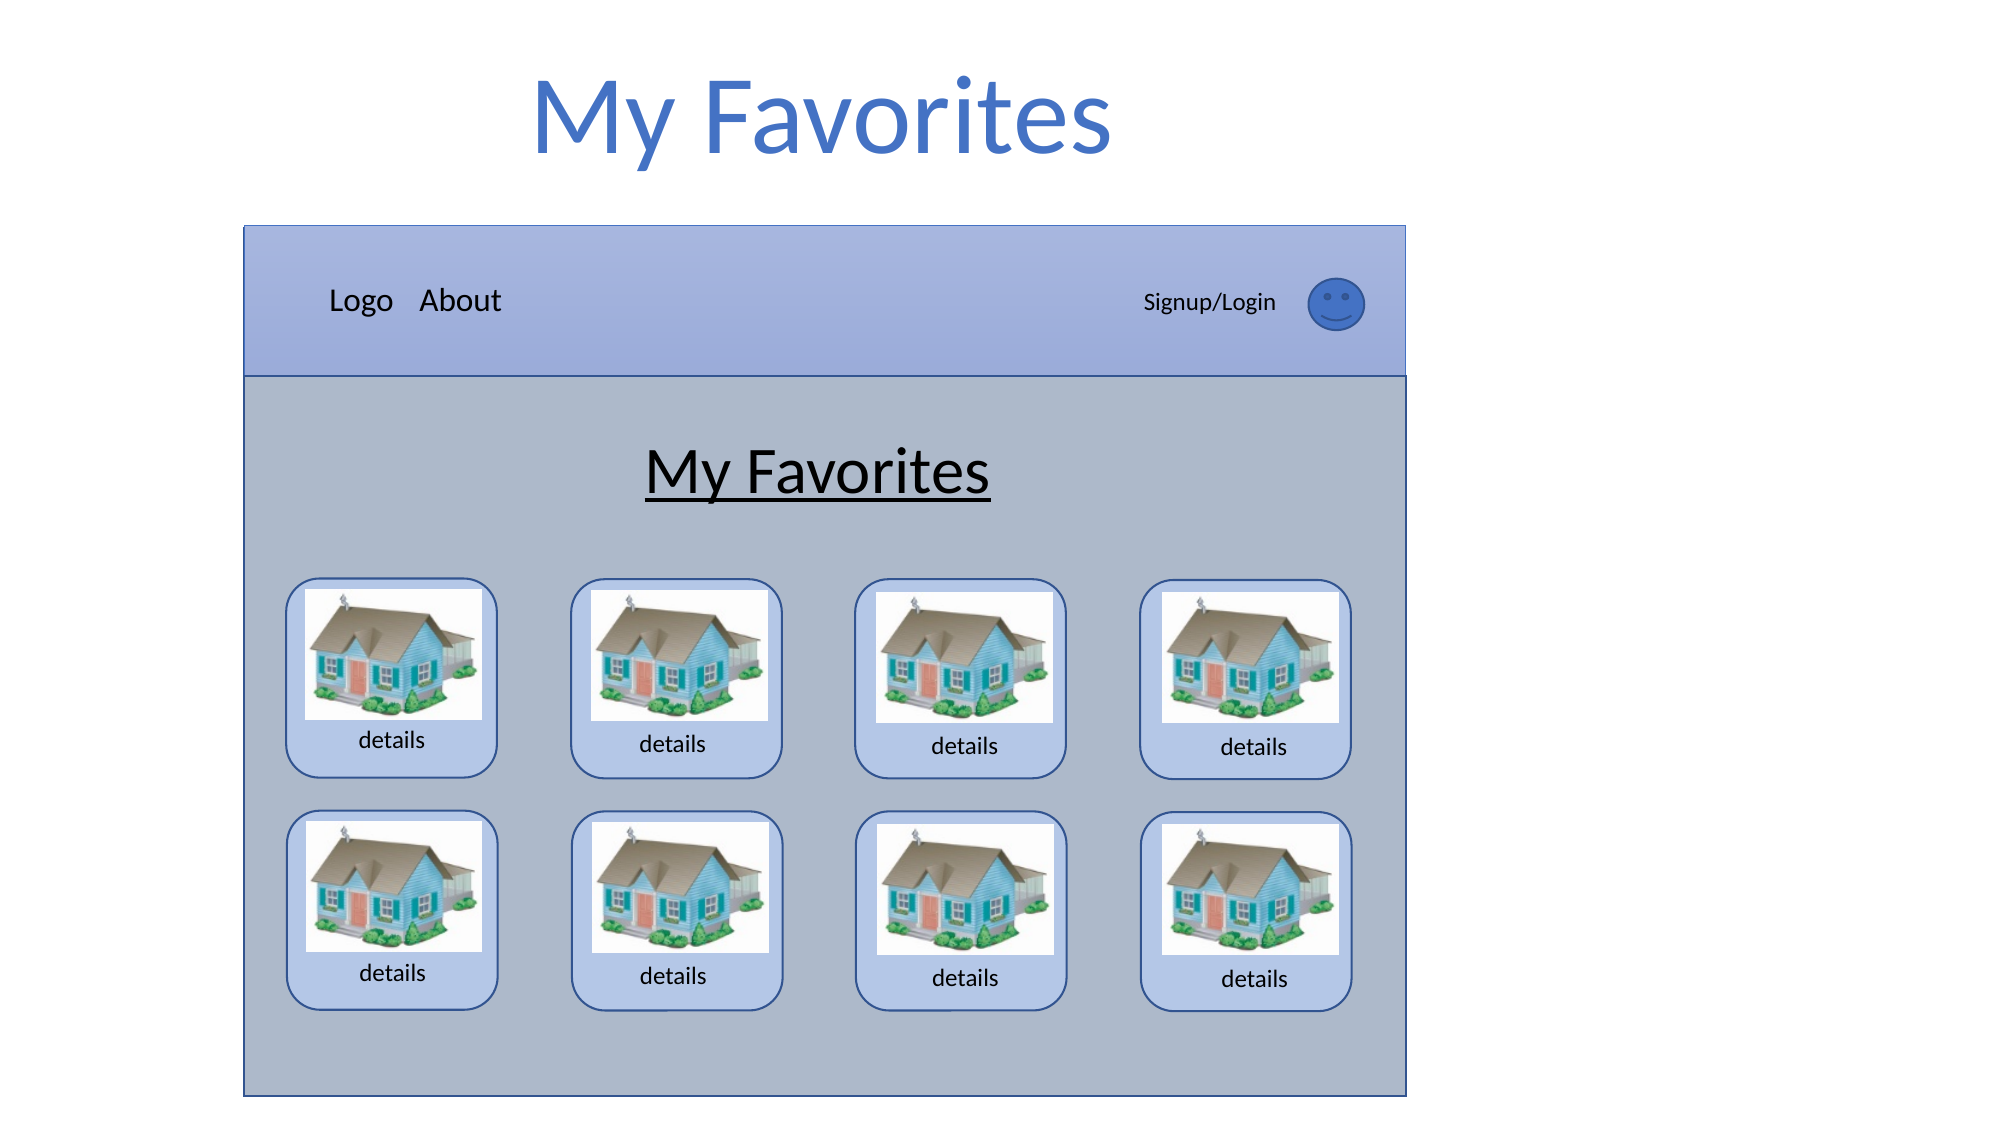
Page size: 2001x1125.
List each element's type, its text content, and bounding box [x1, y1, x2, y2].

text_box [244, 225, 1406, 1096]
text_box My Favorites [514, 34, 1129, 184]
